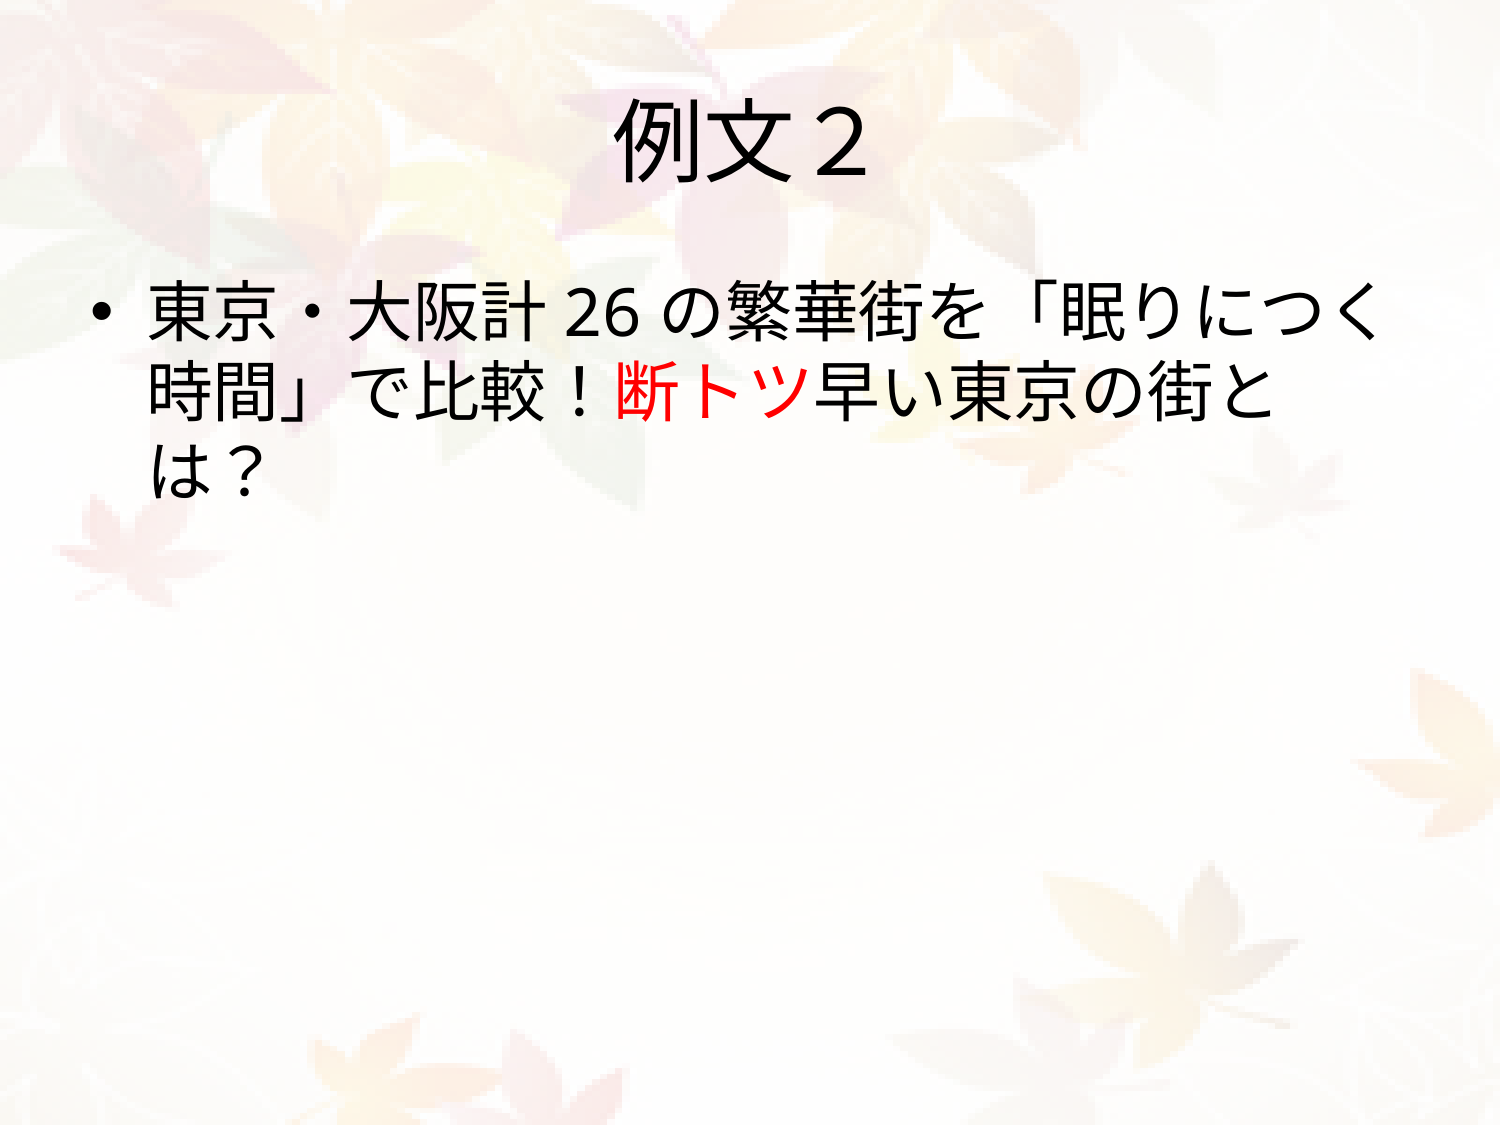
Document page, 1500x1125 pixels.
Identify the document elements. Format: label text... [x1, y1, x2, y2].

title 例文２ [75, 45, 1425, 233]
list 東京・大阪計26の繁華街を「眠りにつく時間」で比較！断トツ早い東京の街とは？ [75, 262, 1425, 1005]
